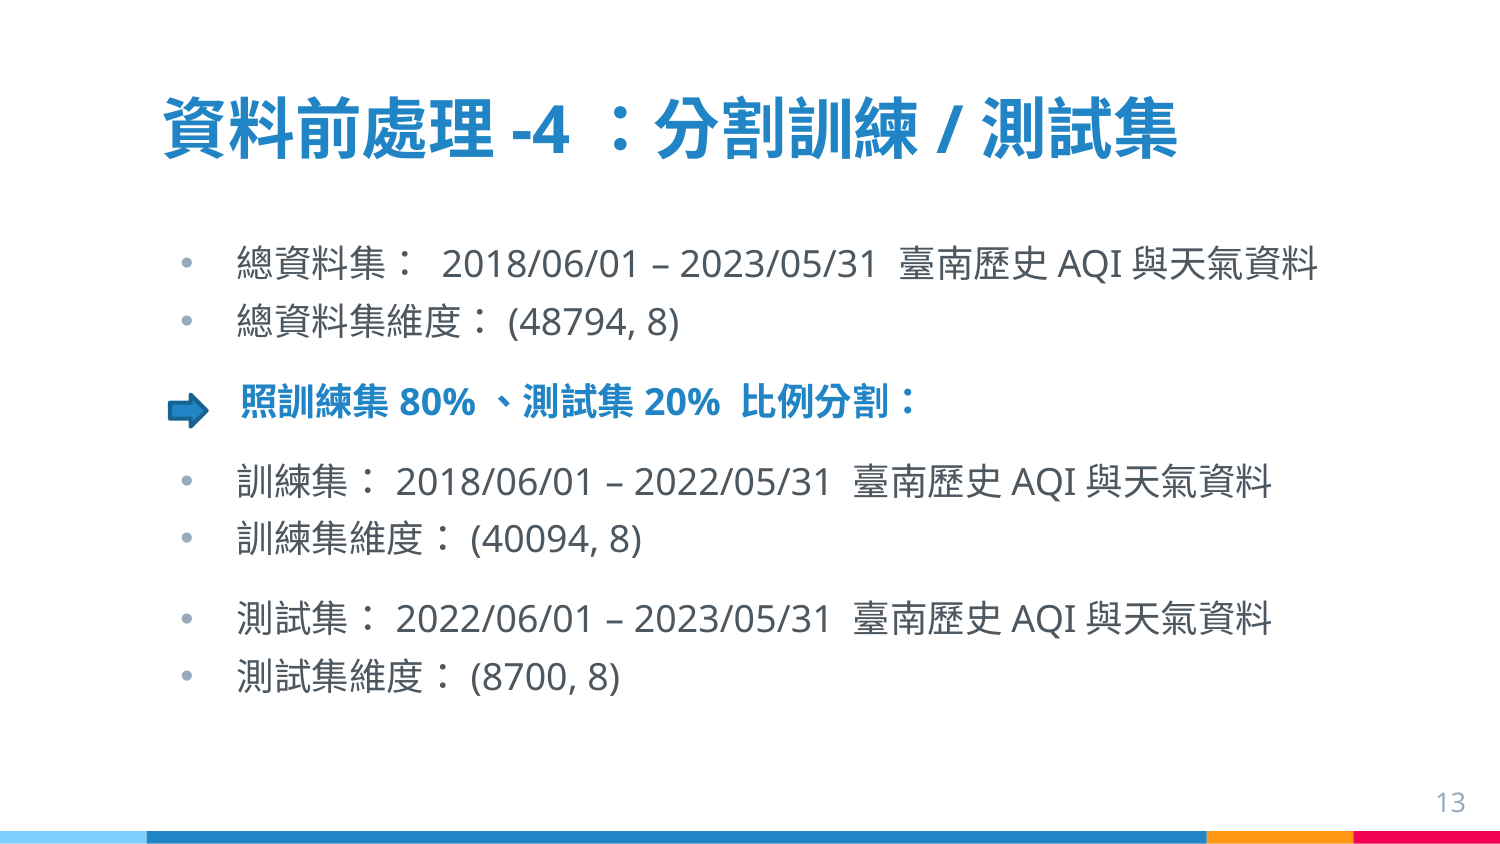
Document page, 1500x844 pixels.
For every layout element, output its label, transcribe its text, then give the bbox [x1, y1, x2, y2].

list 總資料集： 2018/06/01 – 2023/05/31 臺南歷史AQI與天氣資料 總資料集維度：(48794, 8) 照訓練集80%、測試集20% 比例分割： 訓練集：2018/06/01 – 2022/05/31 臺南歷史AQI與天氣資料 訓練集維度：(40094, 8) 測試集：2022/06/01 – 2023/05/31 臺南歷史AQI與天氣資料 測試集維度：(8700, 8) [146, 225, 1422, 809]
text_box [167, 392, 209, 429]
text_box 資料前處理-4：分割訓練/測試集 [146, 41, 1207, 182]
slide_number 13 [1391, 770, 1482, 822]
